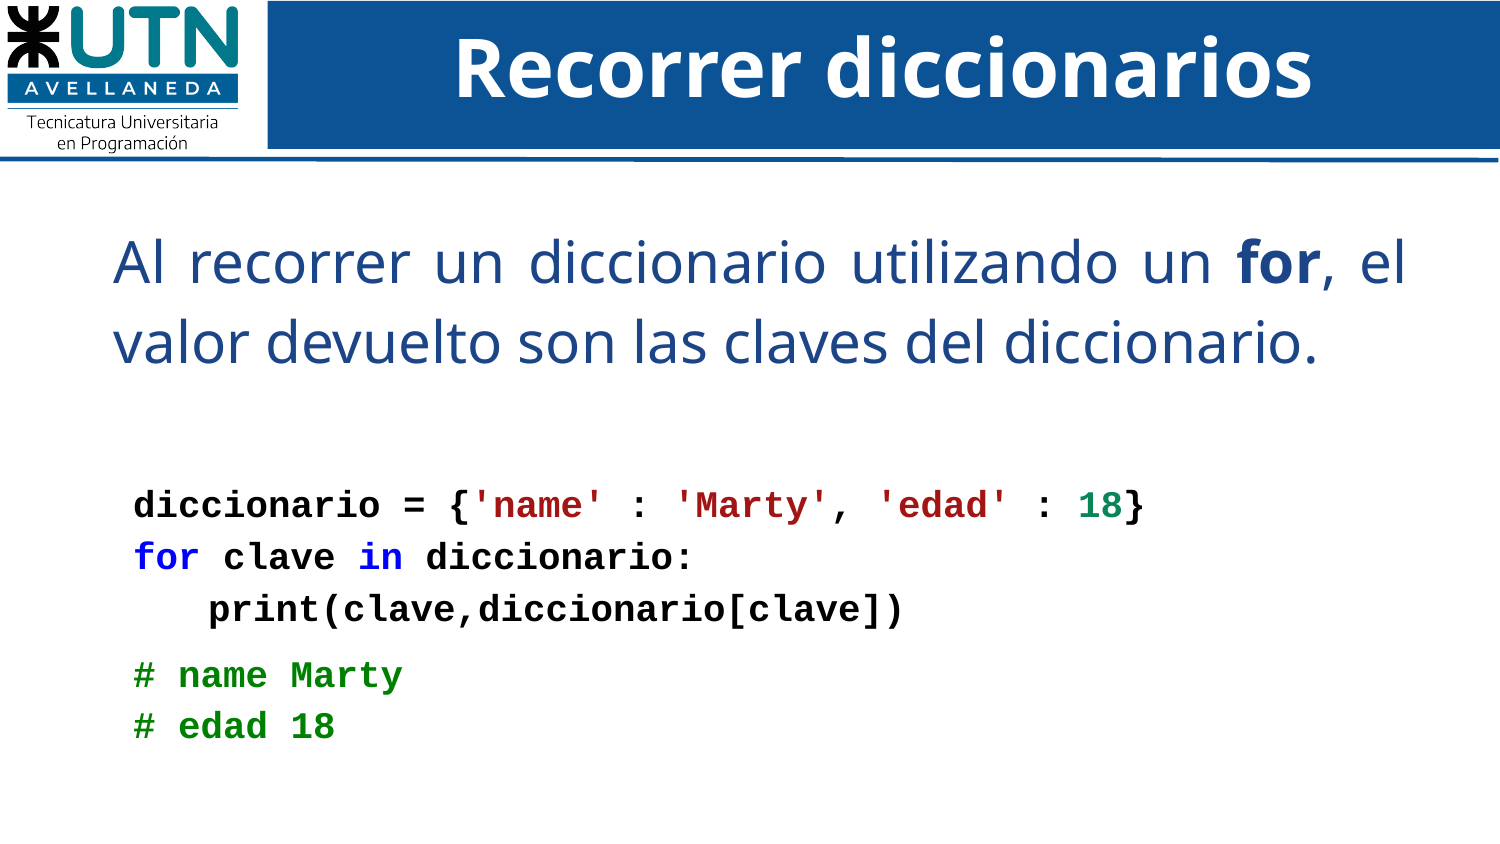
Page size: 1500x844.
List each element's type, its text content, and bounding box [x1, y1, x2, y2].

picture [7, 6, 239, 154]
list Al recorrer un diccionario utilizando un for, el valor devuelto son las claves del diccionario. [98, 199, 1423, 437]
text_box diccionario = {'name' : 'Marty', 'edad' : 18} for clave in diccionario: print(clave,diccionario[clave]) # name Marty # edad 18 [118, 458, 1411, 822]
title Recorrer diccionarios [267, 0, 1500, 149]
